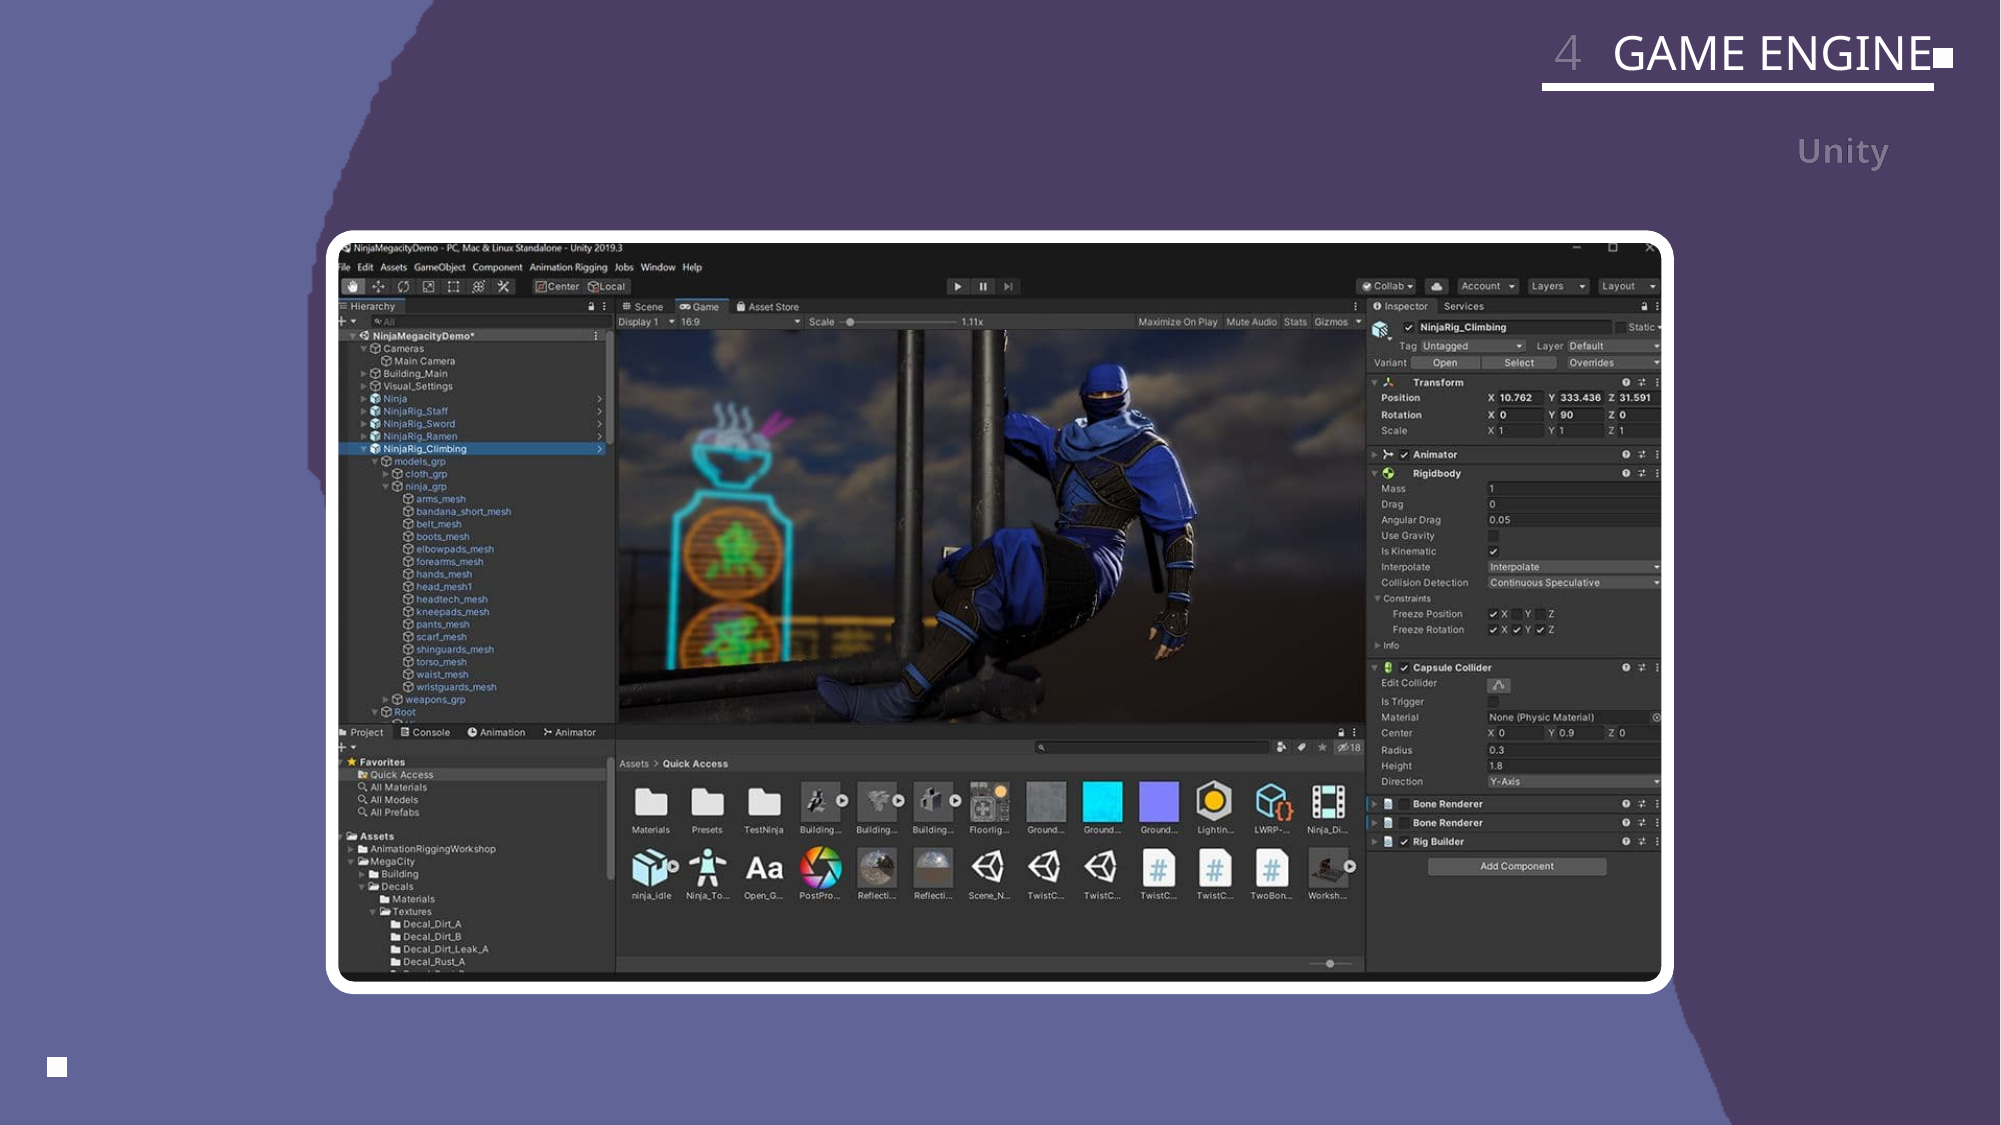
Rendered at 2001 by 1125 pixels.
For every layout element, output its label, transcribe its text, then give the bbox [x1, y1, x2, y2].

list 4 [1538, 19, 1598, 92]
list GAME ENGINE [1597, 22, 1951, 94]
picture [0, 0, 2001, 1125]
title Unity [1781, 125, 1953, 179]
